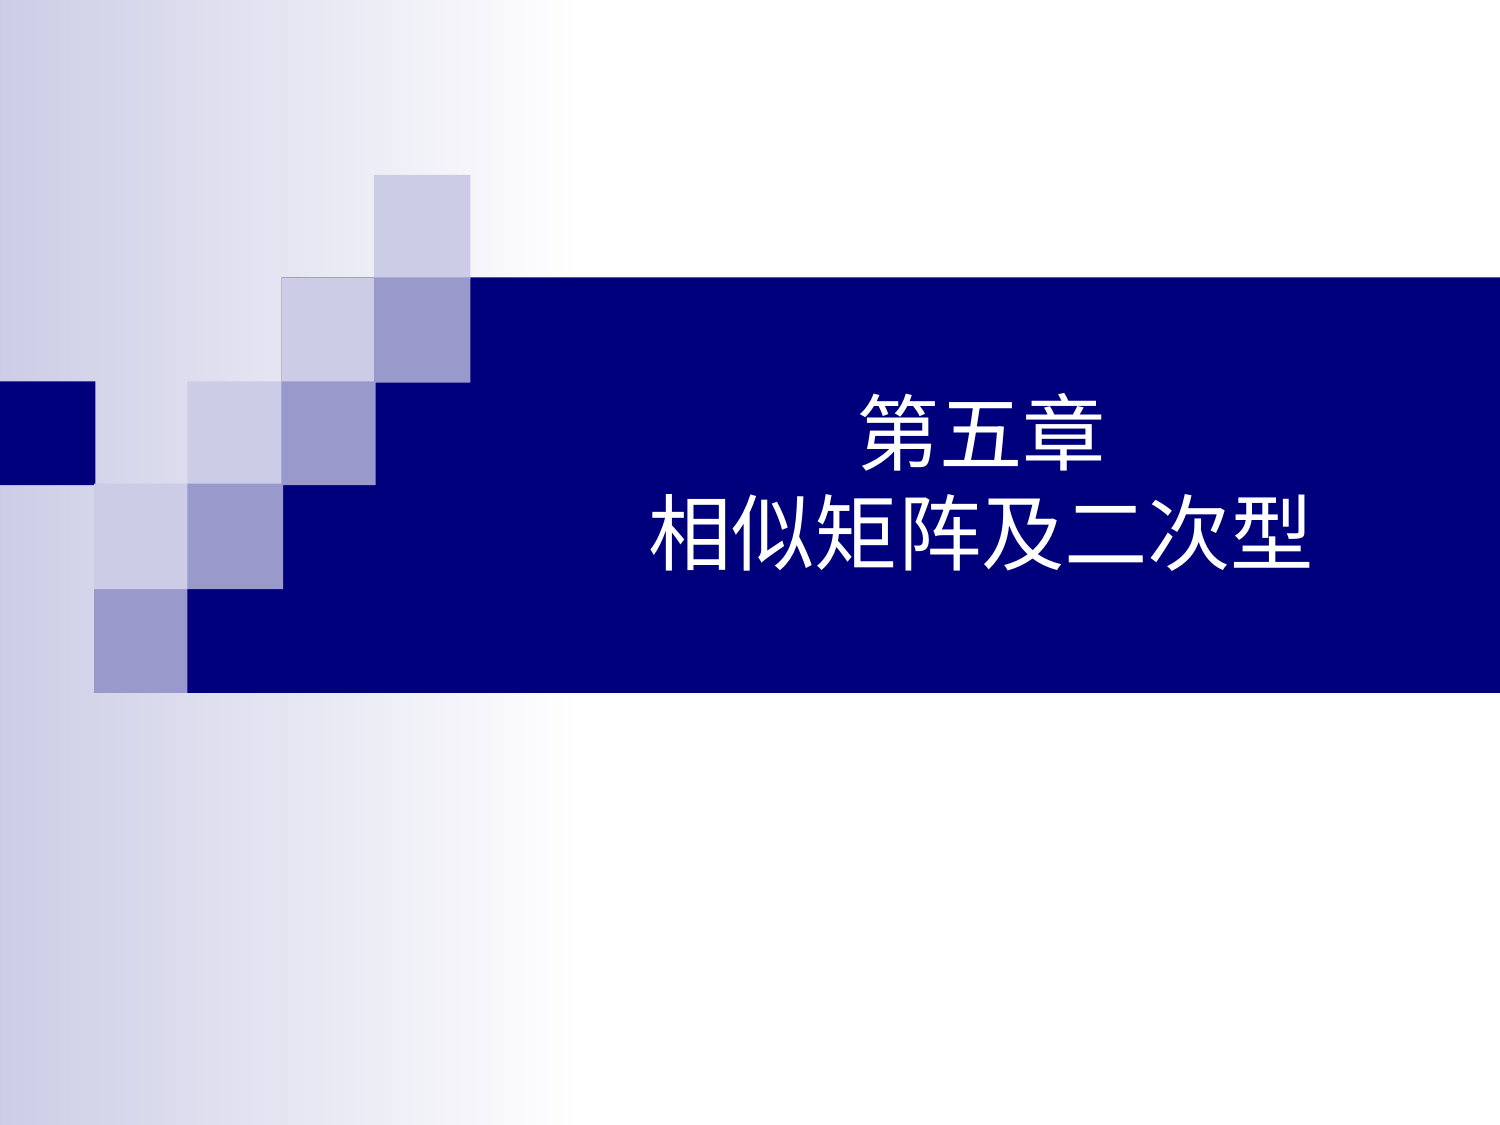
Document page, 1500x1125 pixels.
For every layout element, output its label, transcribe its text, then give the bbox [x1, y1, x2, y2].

title 第五章 相似矩阵及二次型 [487, 299, 1475, 663]
